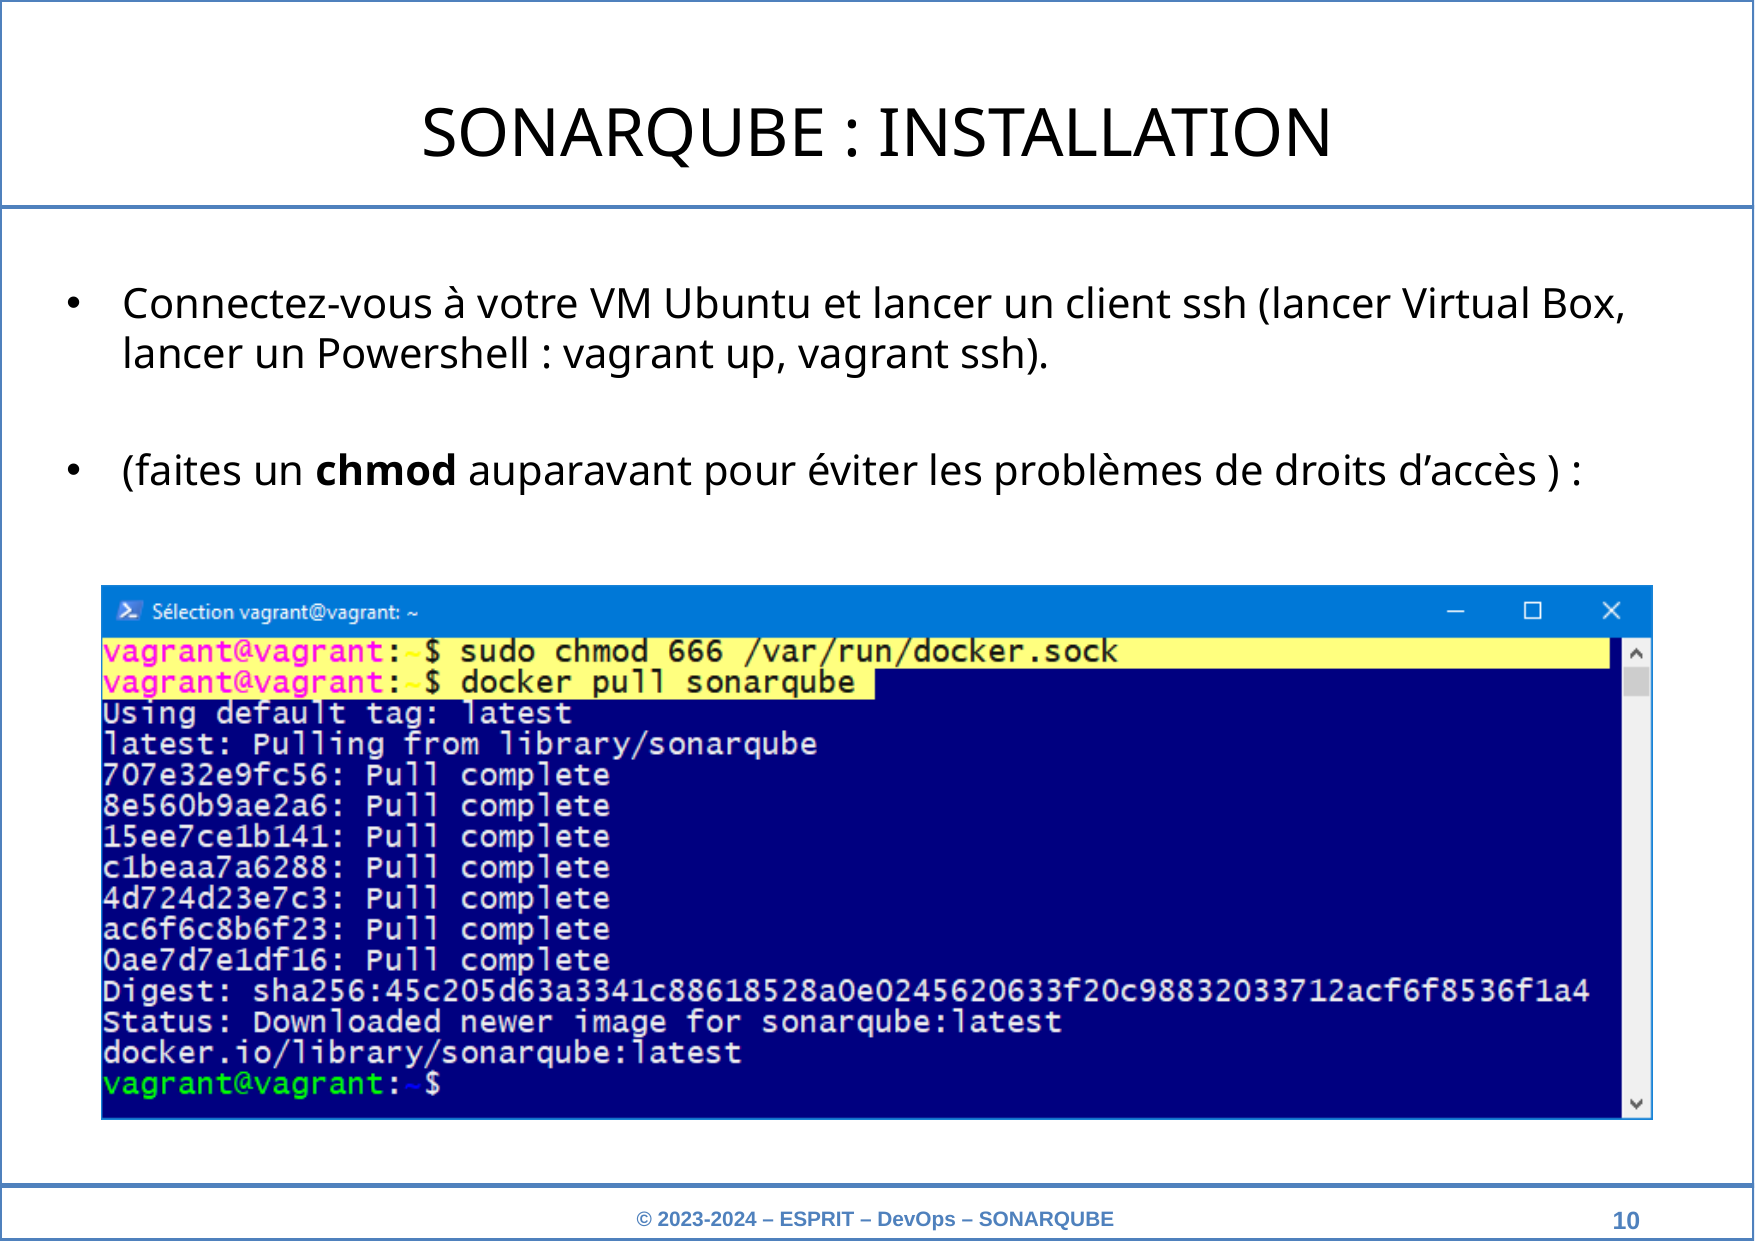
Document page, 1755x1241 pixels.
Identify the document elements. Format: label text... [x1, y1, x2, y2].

slide_number ‹#› [1578, 1198, 1728, 1227]
text_box Connectez-vous à votre VM Ubuntu et lancer un client ssh (lancer Virtual Box, lancer un Powershell : vagrant up, vagrant ssh). (faites un chmod auparavant pour éviter les problèmes de droits d’accès ) : [50, 210, 1705, 1186]
picture [100, 584, 1654, 1120]
text_box SONARQUBE : INSTALLATION [0, 6, 1755, 167]
